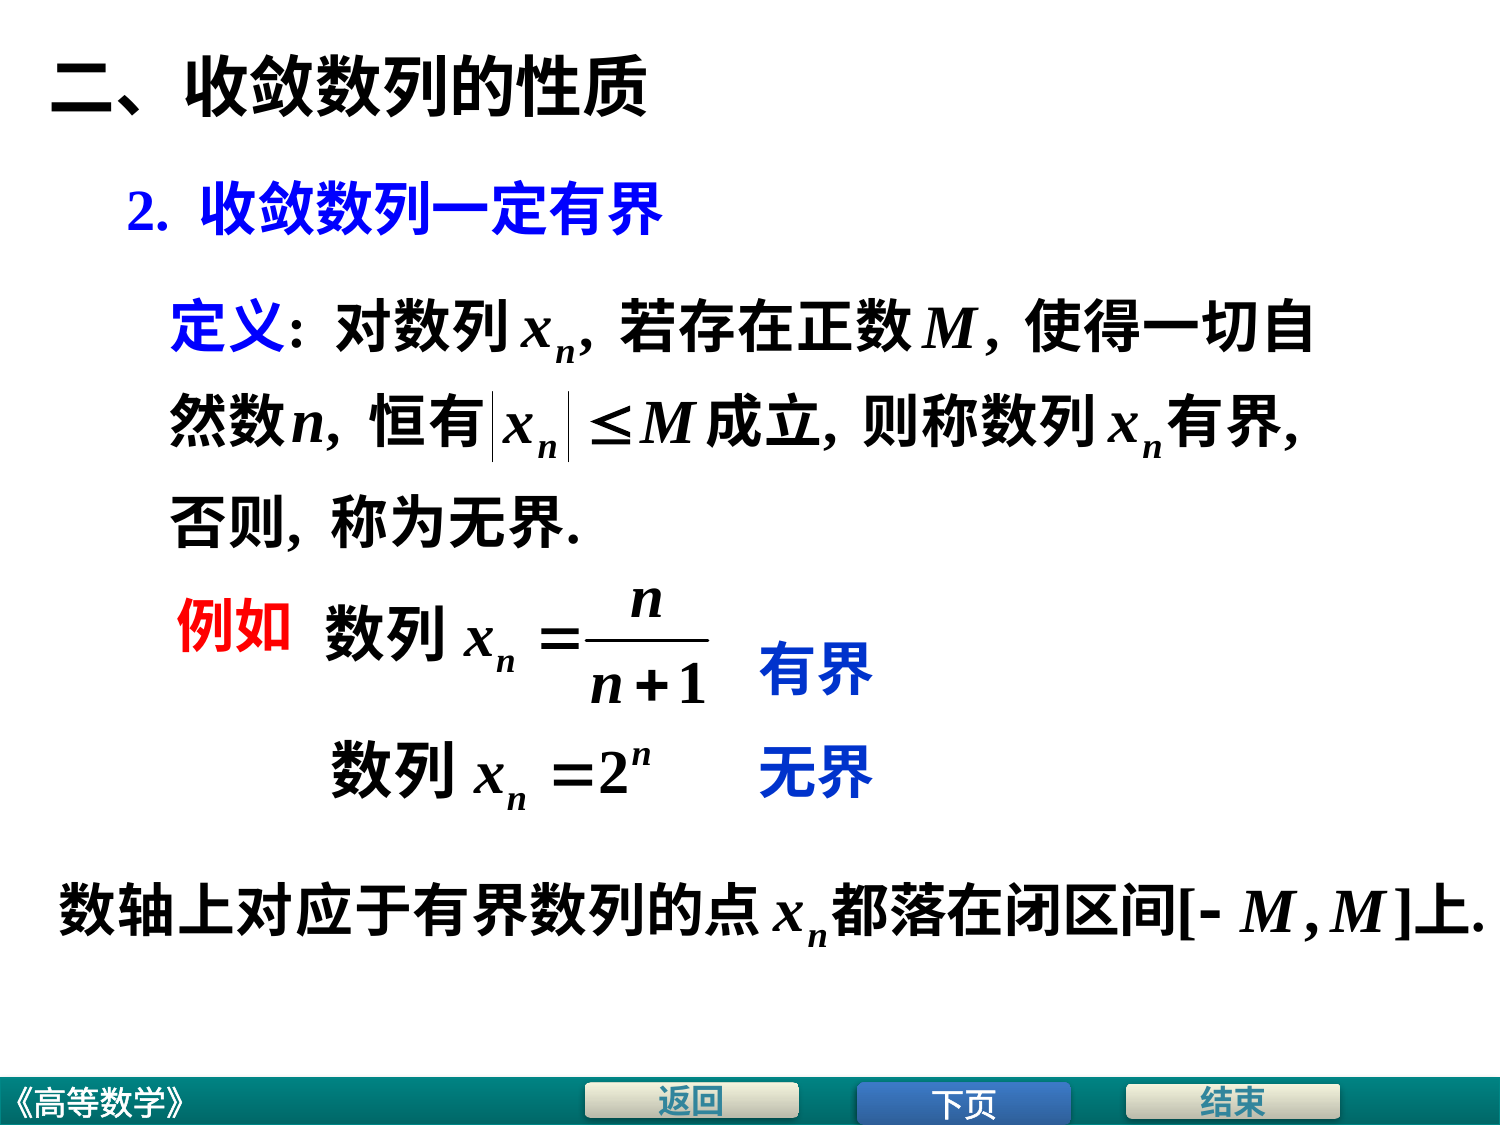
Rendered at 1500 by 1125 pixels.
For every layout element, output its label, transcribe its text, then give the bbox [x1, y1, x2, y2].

text_box 2. 收敛数列一定有界 [111, 164, 875, 250]
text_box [321, 562, 717, 712]
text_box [327, 727, 660, 819]
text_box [58, 862, 1485, 973]
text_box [169, 278, 1349, 573]
text_box 有界 [743, 624, 894, 710]
text_box 下页 [856, 1082, 1072, 1125]
text_box 二、收敛数列的性质 [33, 37, 713, 163]
text_box 无界 [743, 727, 894, 813]
text_box 例如 [161, 581, 316, 667]
